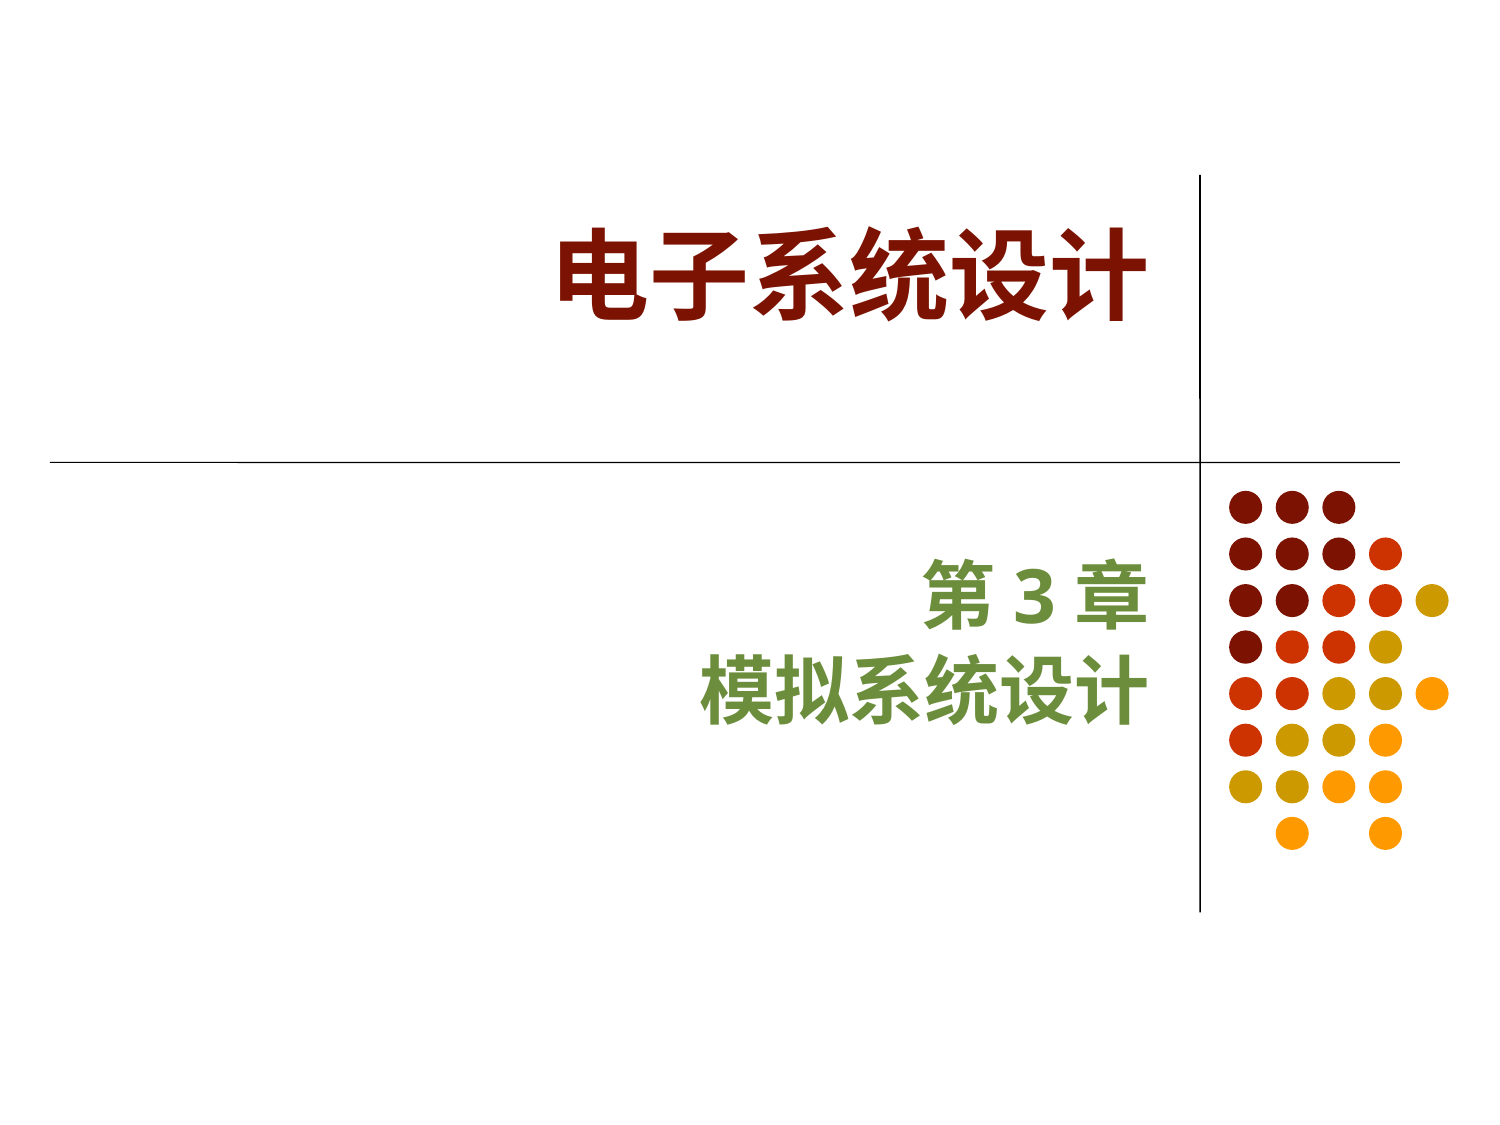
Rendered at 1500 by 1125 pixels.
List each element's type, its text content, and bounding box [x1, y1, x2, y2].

title 电子系统设计 [51, 122, 1165, 340]
subtitle 第3章 模拟系统设计 [139, 550, 1165, 737]
